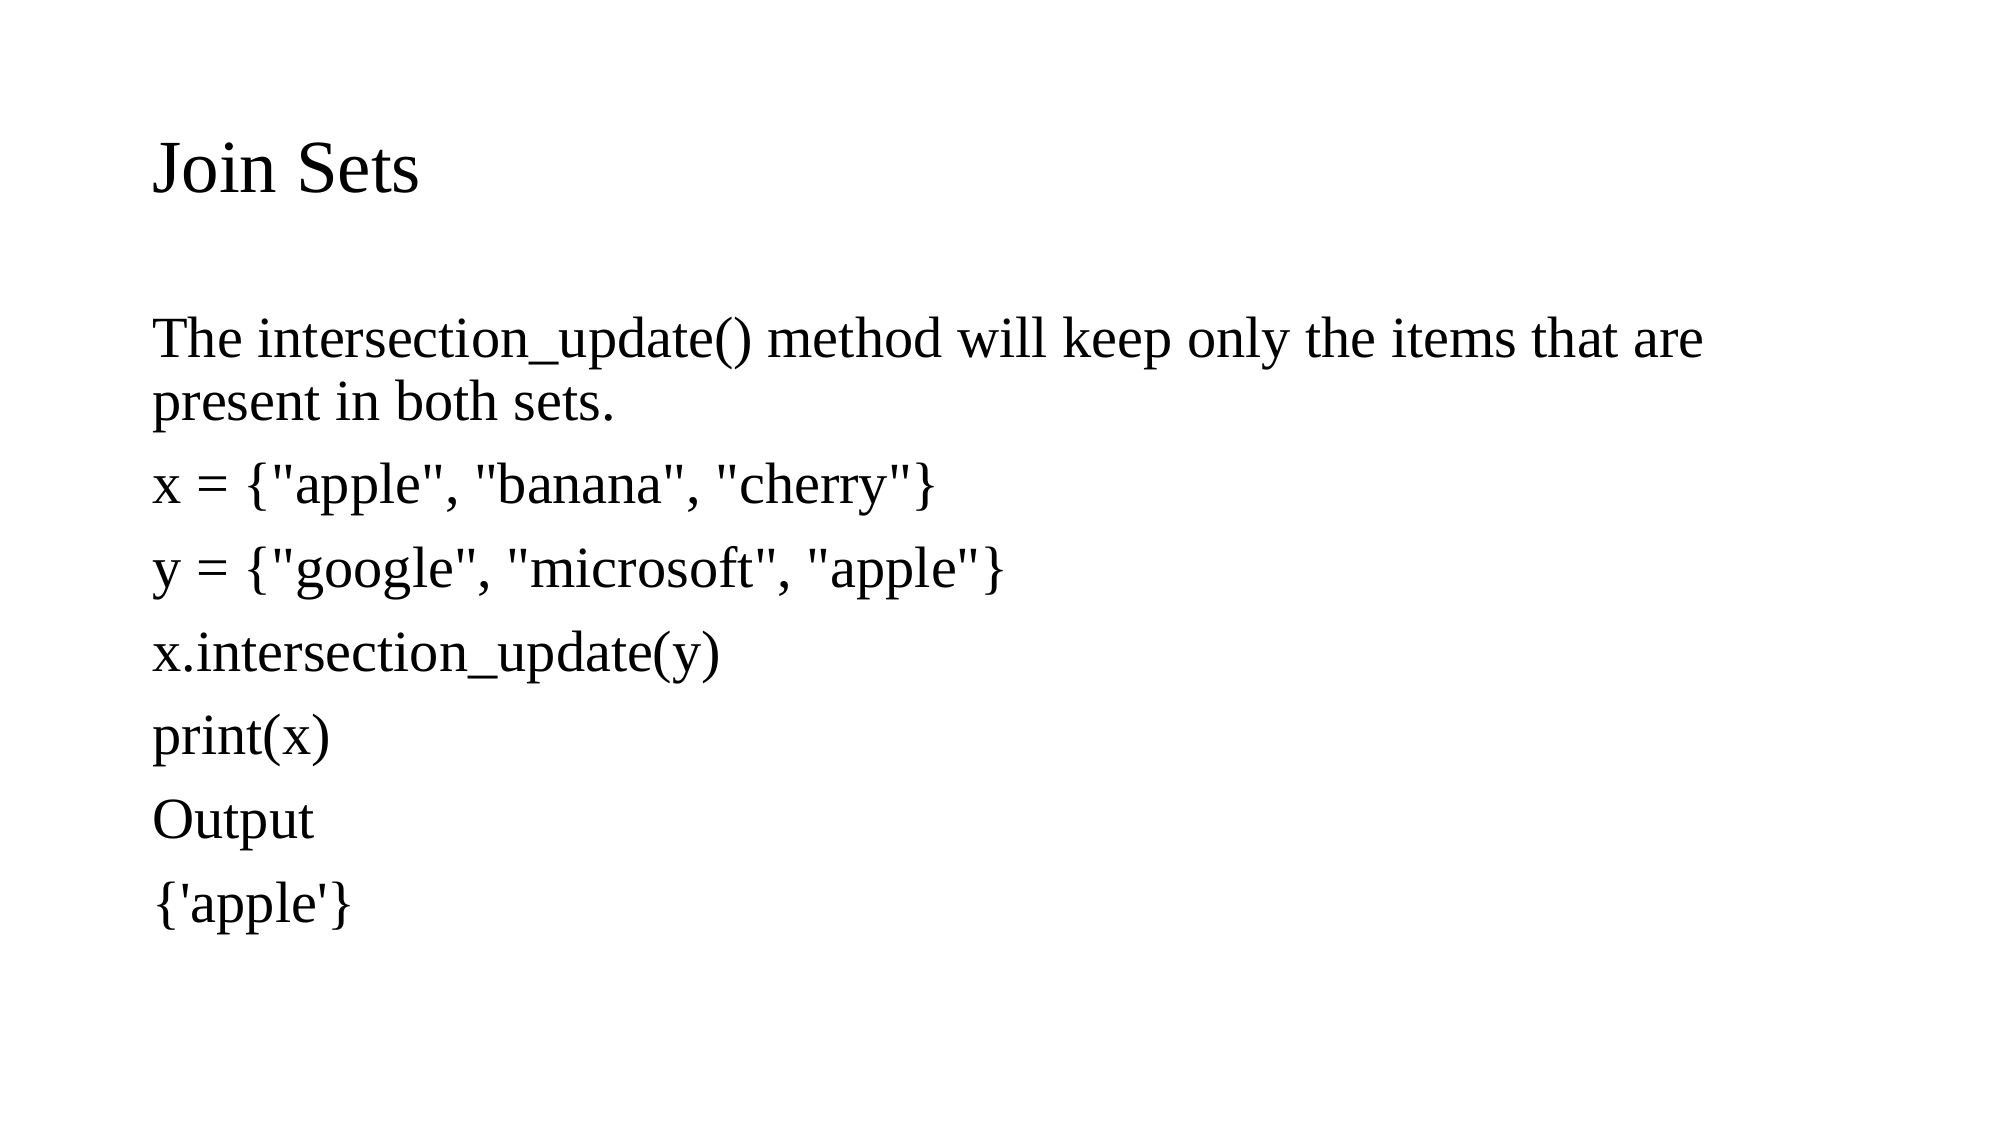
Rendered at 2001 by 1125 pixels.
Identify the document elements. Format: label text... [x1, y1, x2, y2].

title Join Sets [137, 59, 1863, 278]
list The intersection_update() method will keep only the items that are present in both sets. x = {"apple", "banana", "cherry"} y = {"google", "microsoft", "apple"} x.intersection_update(y) print(x) Output {'apple'} [137, 299, 1863, 1014]
